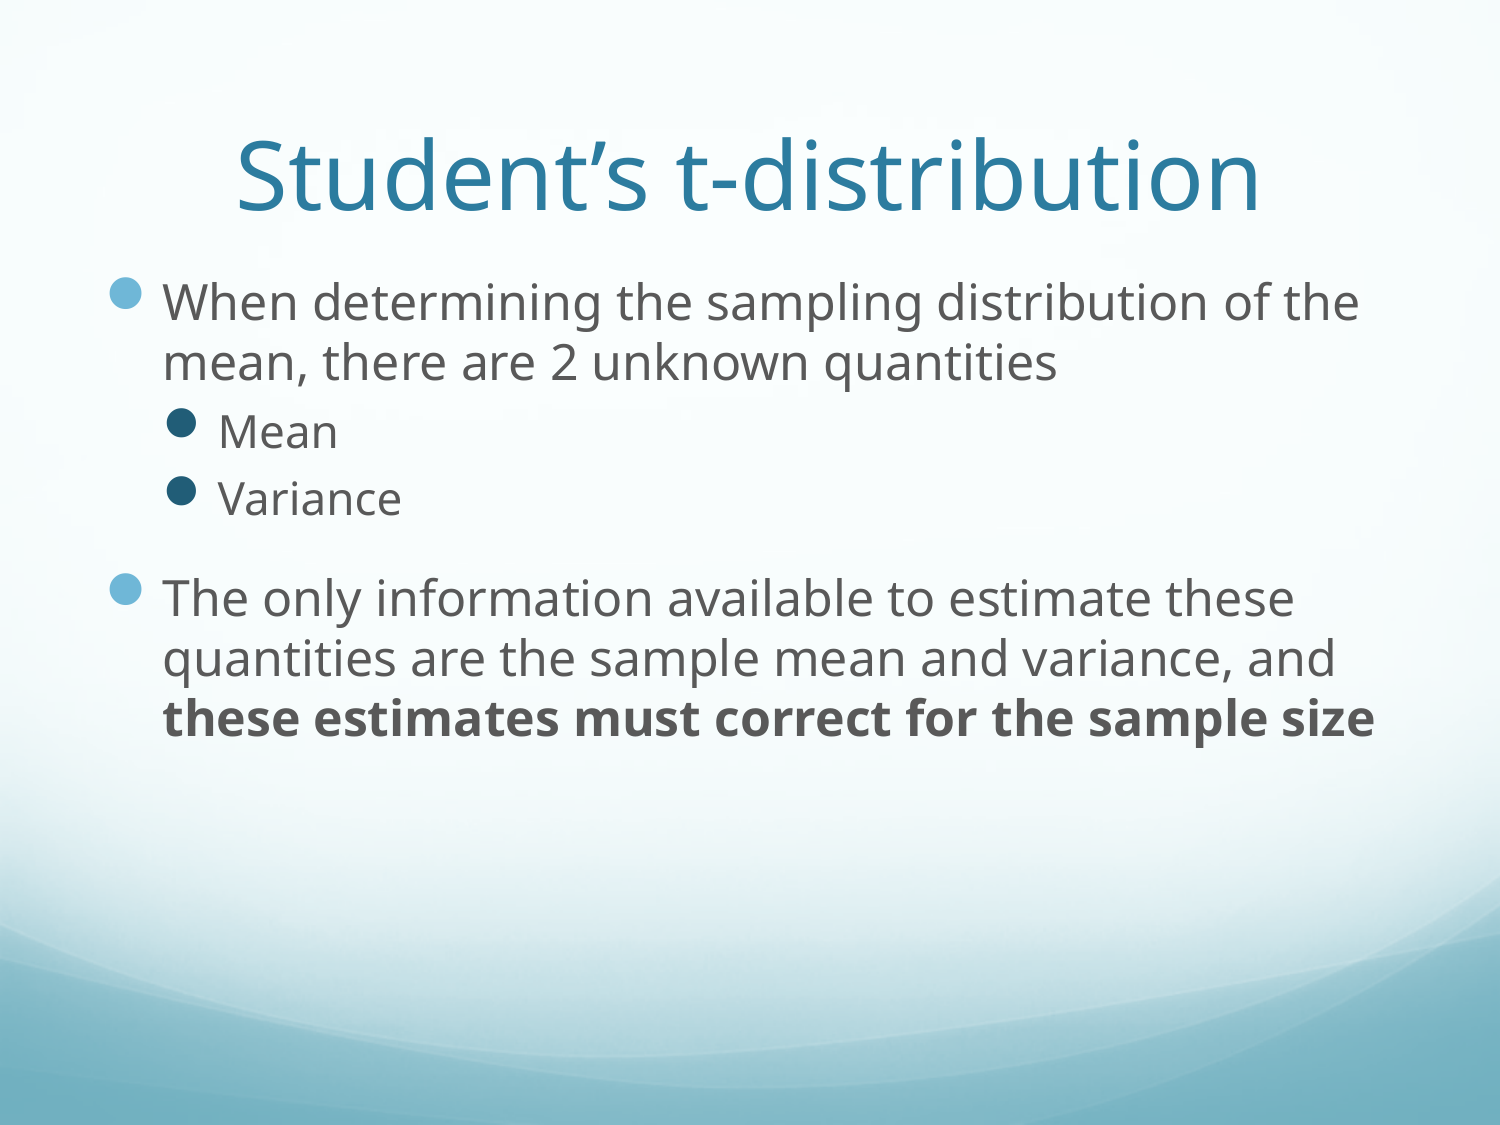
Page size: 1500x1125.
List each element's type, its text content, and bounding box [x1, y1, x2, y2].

list When determining the sampling distribution of the mean, there are 2 unknown quantities Mean Variance The only information available to estimate these quantities are the sample mean and variance, and these estimates must correct for the sample size [90, 262, 1410, 975]
title Student’s t-distribution [90, 17, 1410, 237]
